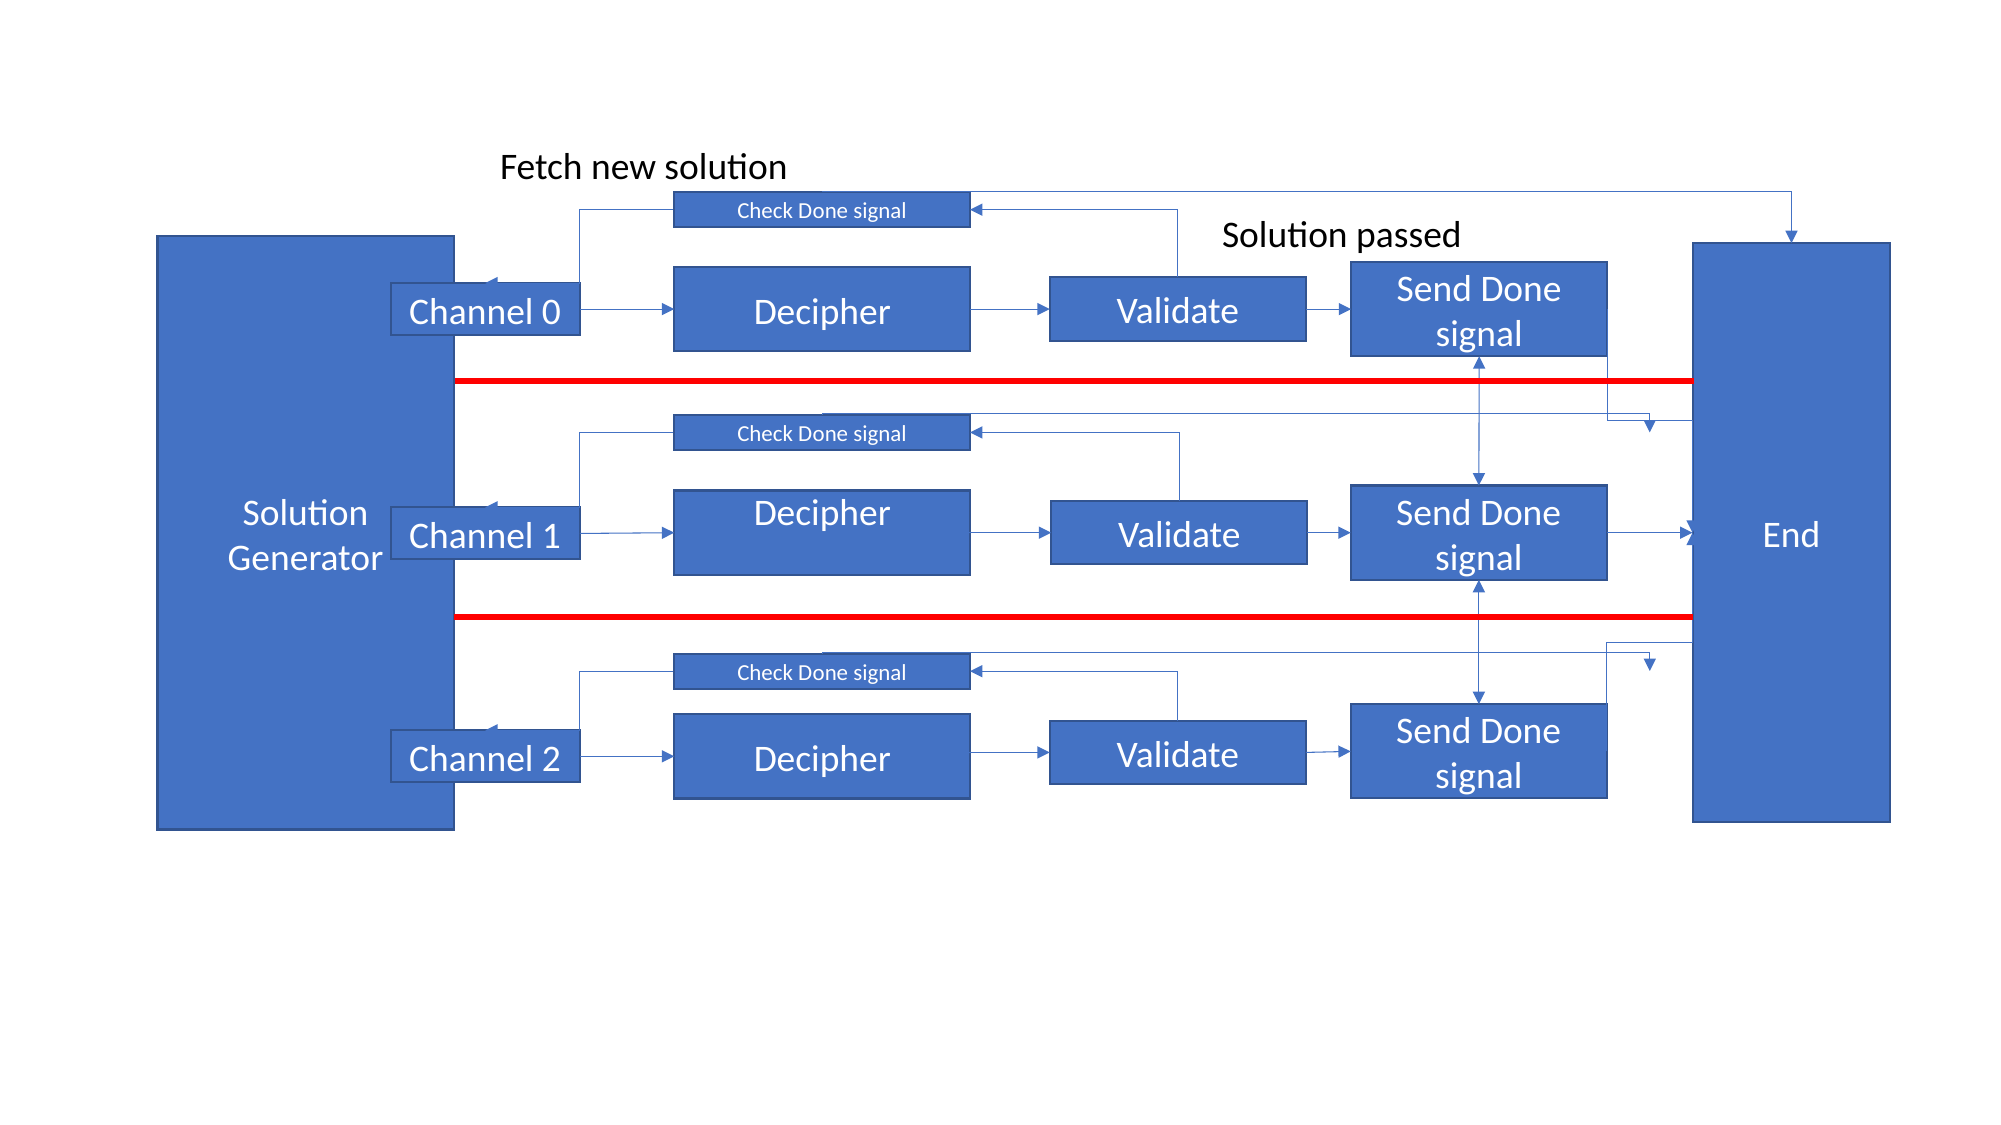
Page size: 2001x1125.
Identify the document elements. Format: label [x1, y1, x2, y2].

text_box [157, 134, 1891, 830]
